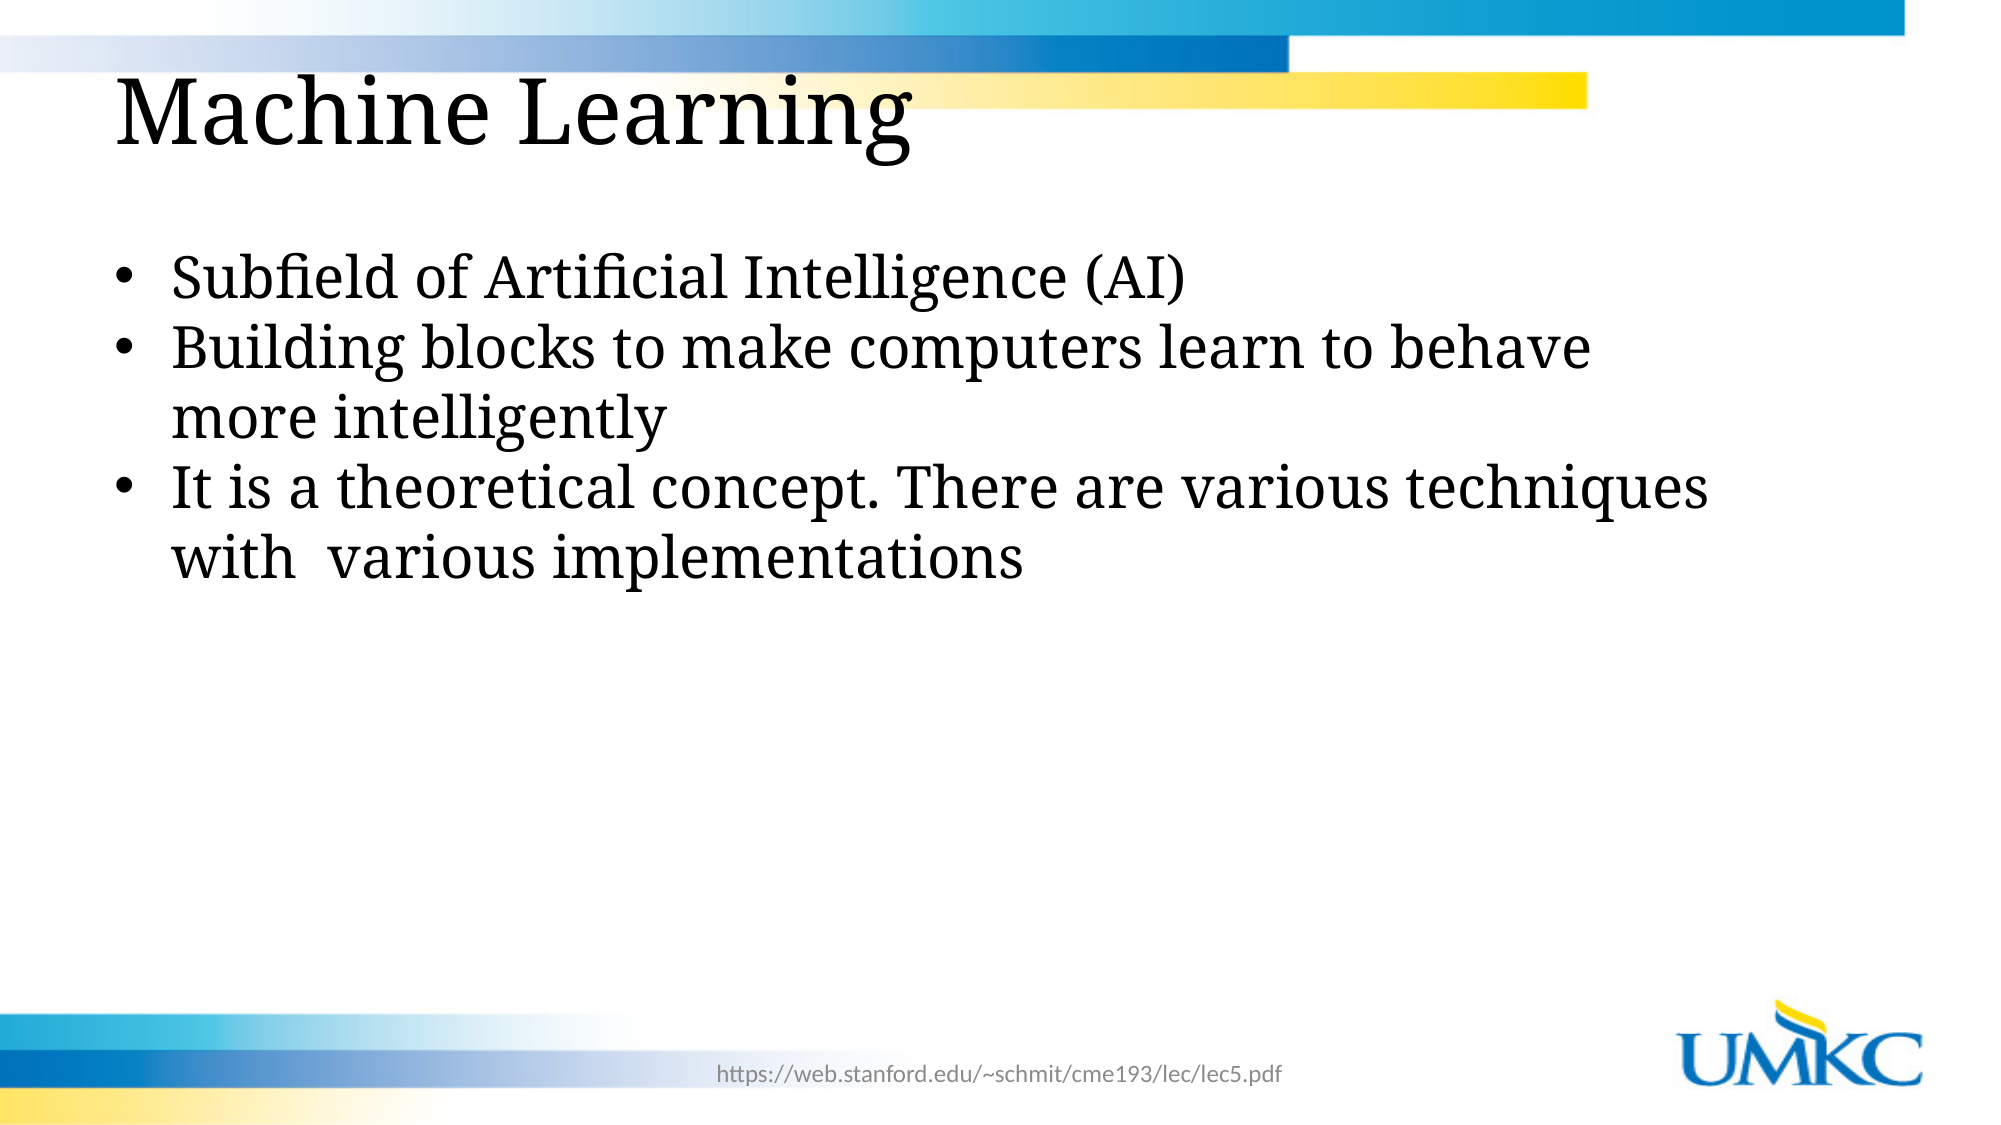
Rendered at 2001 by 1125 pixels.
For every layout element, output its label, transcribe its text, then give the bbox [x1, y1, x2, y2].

text_box Subfield of Artificial Intelligence (AI) Building blocks to make computers learn to behave more intelligently It is a theoretical concept. There are various techniques with various implementations [99, 233, 1742, 598]
footer https://web.stanford.edu/~schmit/cme193/lec/lec5.pdf [683, 1042, 1317, 1103]
picture [0, 0, 2001, 1125]
text_box Machine Learning [99, 45, 1900, 233]
